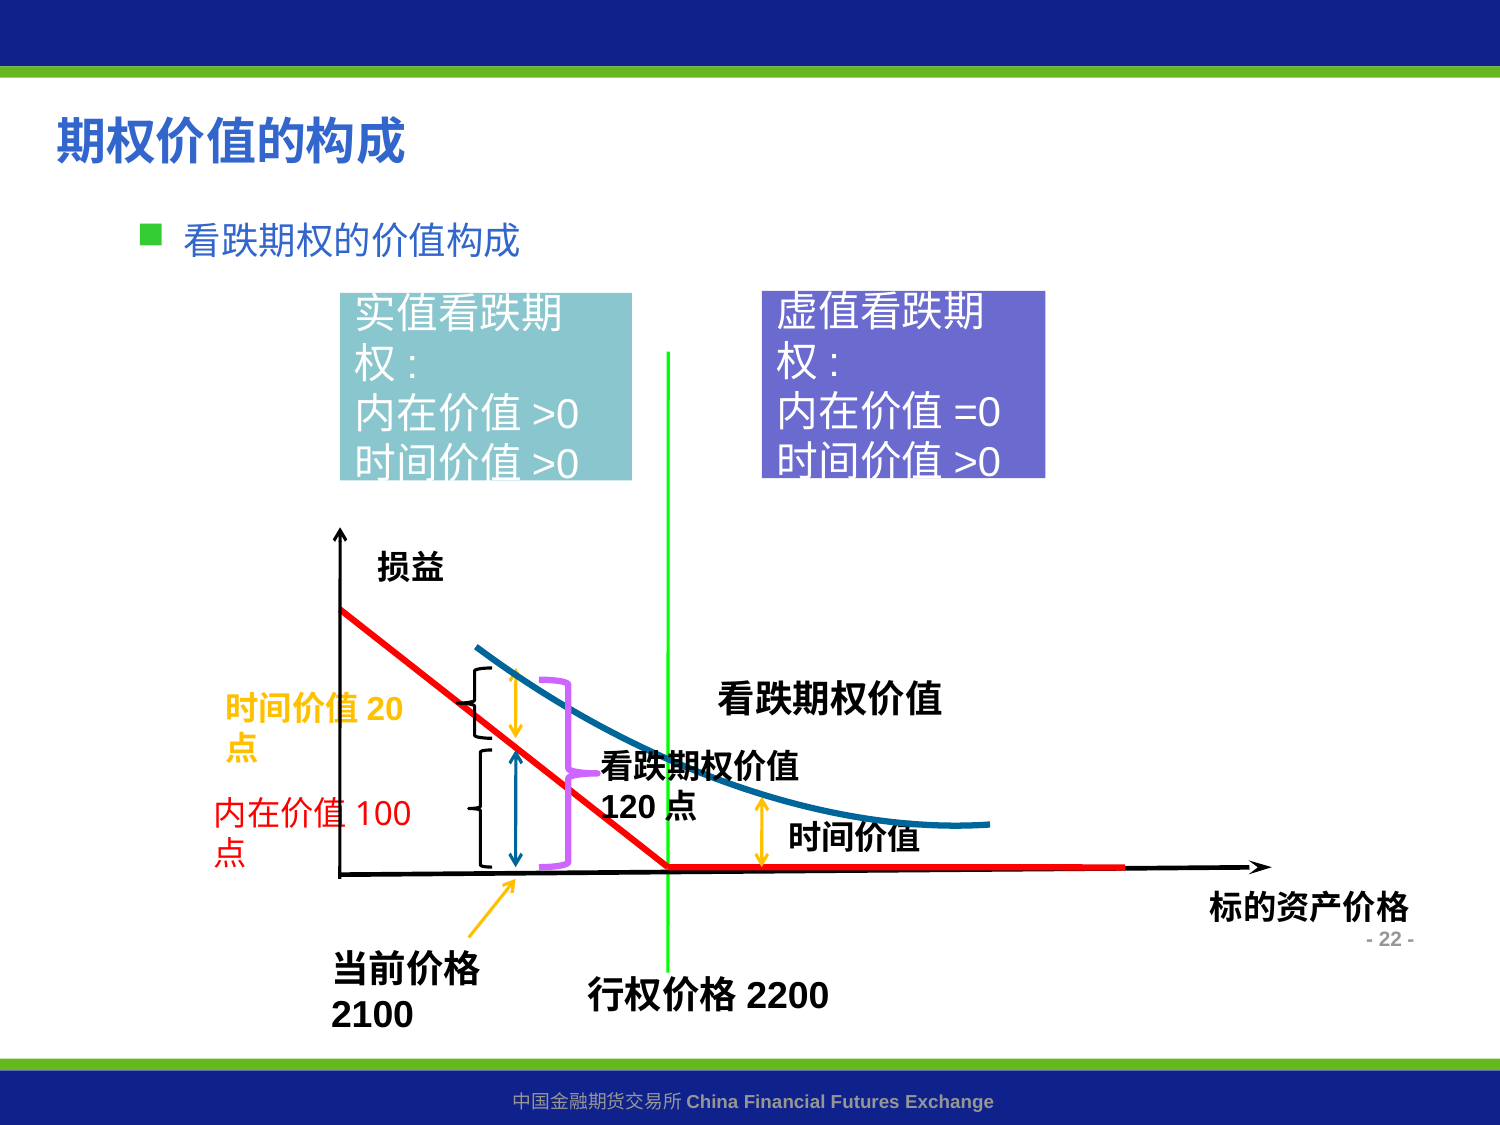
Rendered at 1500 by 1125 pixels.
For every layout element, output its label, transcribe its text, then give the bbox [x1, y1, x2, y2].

slide_number - 22 - [1133, 917, 1430, 973]
text_box 时间价值20点 [210, 679, 334, 701]
text_box 期权价值的构成 [41, 90, 1341, 177]
text_box 看跌期权价值 [900, 667, 985, 728]
text_box 虚值看跌期权: 内在价值=0 时间价值>0 [760, 289, 1047, 480]
text_box [674, 670, 991, 827]
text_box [462, 884, 522, 932]
text_box [509, 360, 894, 660]
text_box 时间价值20点 [210, 713, 334, 775]
text_box 时间价值 [773, 818, 985, 864]
text_box 当前价格2100 [316, 937, 586, 1043]
text_box 看跌期权的价值构成 [46, 187, 1430, 681]
text_box 看跌期权价值120点 [674, 738, 856, 833]
text_box [1251, 861, 1272, 874]
text_box 行权价格2200 [586, 964, 901, 1024]
text_box 实值看跌期权: 内在价值>0 时间价值>0 [338, 291, 634, 483]
text_box 损益 [363, 538, 566, 594]
text_box 内在价值100点 [199, 785, 457, 880]
text_box 标的资产价格 [1195, 878, 1454, 934]
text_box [339, 609, 669, 868]
